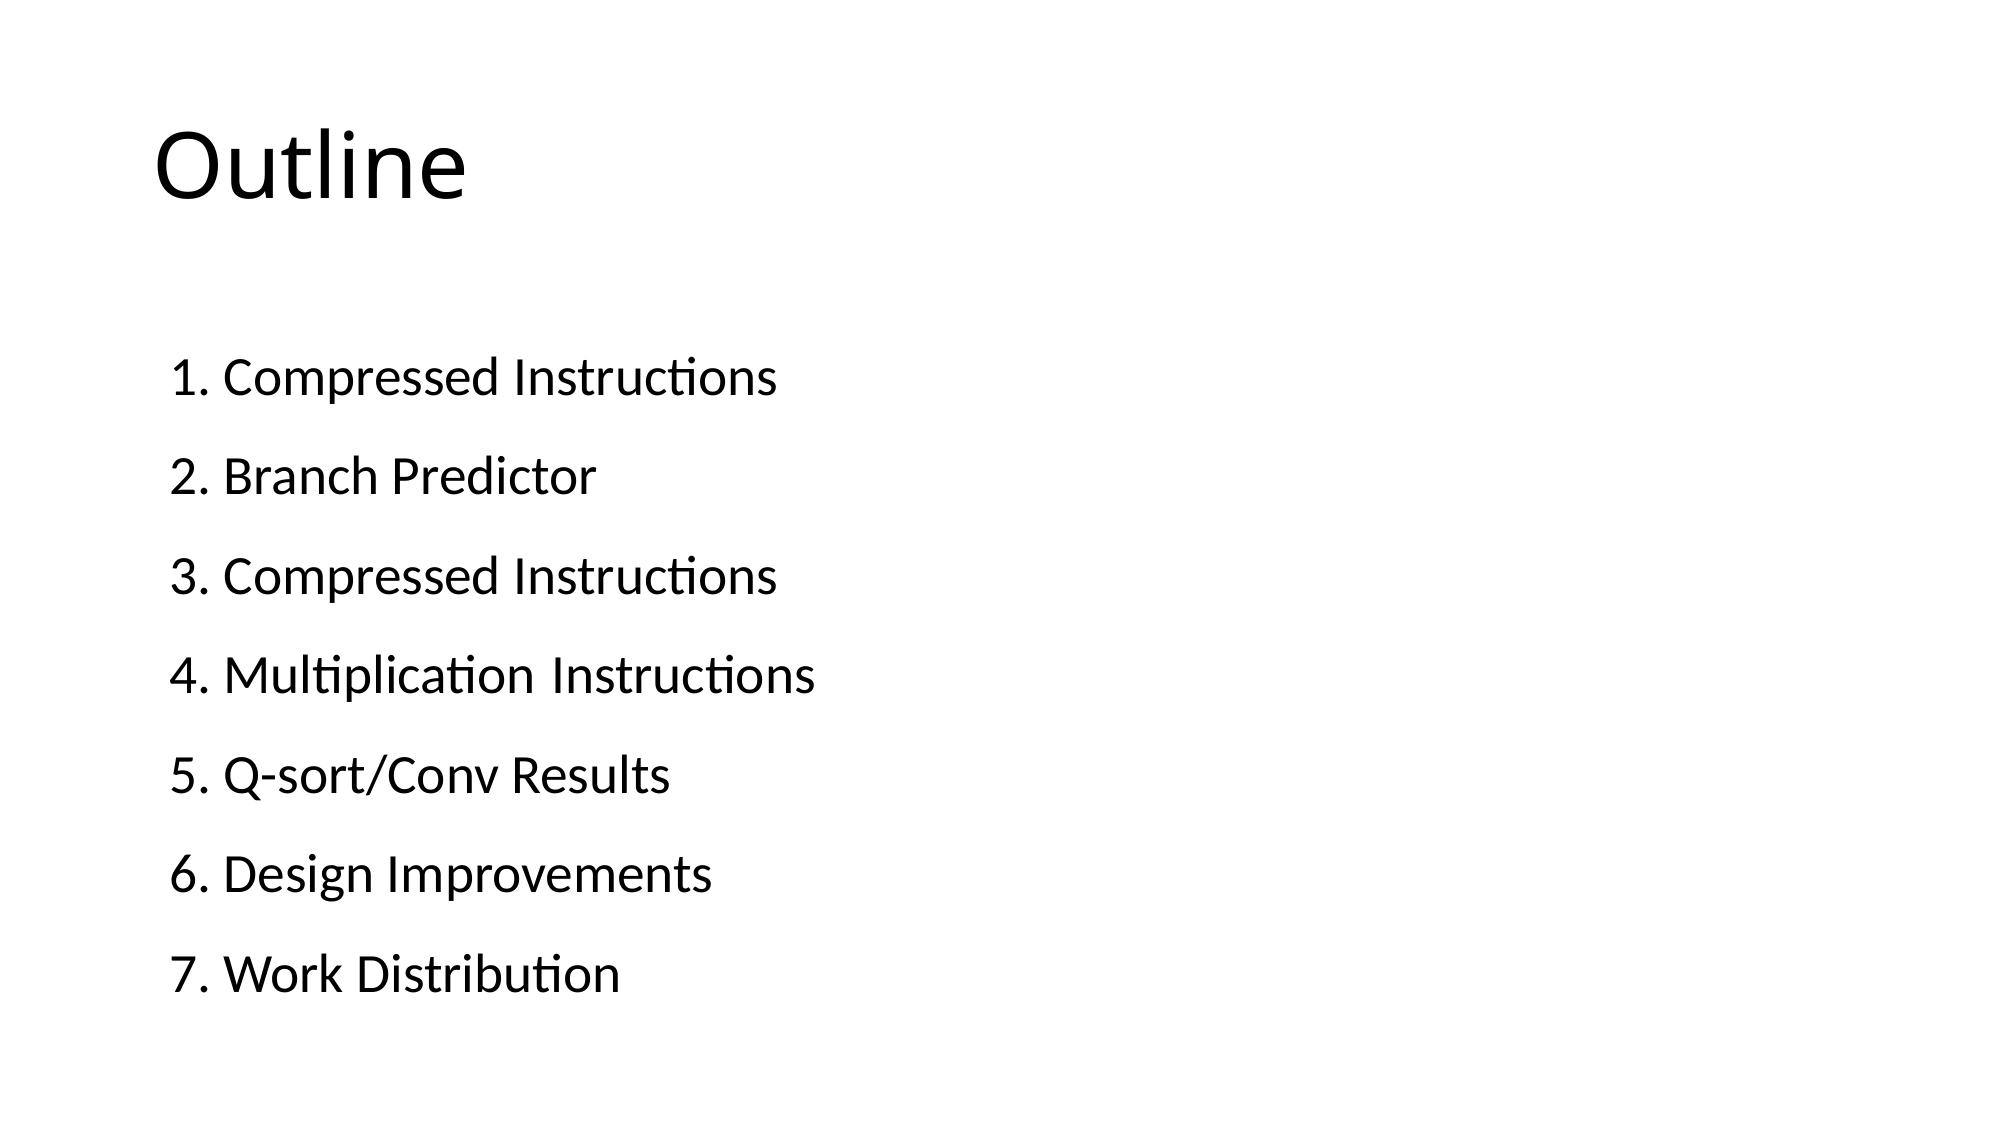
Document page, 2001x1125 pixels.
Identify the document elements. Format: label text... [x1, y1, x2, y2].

title Outline [137, 59, 1863, 278]
list Compressed Instructions Branch Predictor Compressed Instructions Multiplication Instructions Q-sort/Conv Results Design Improvements Work Distribution [137, 299, 1863, 1014]
